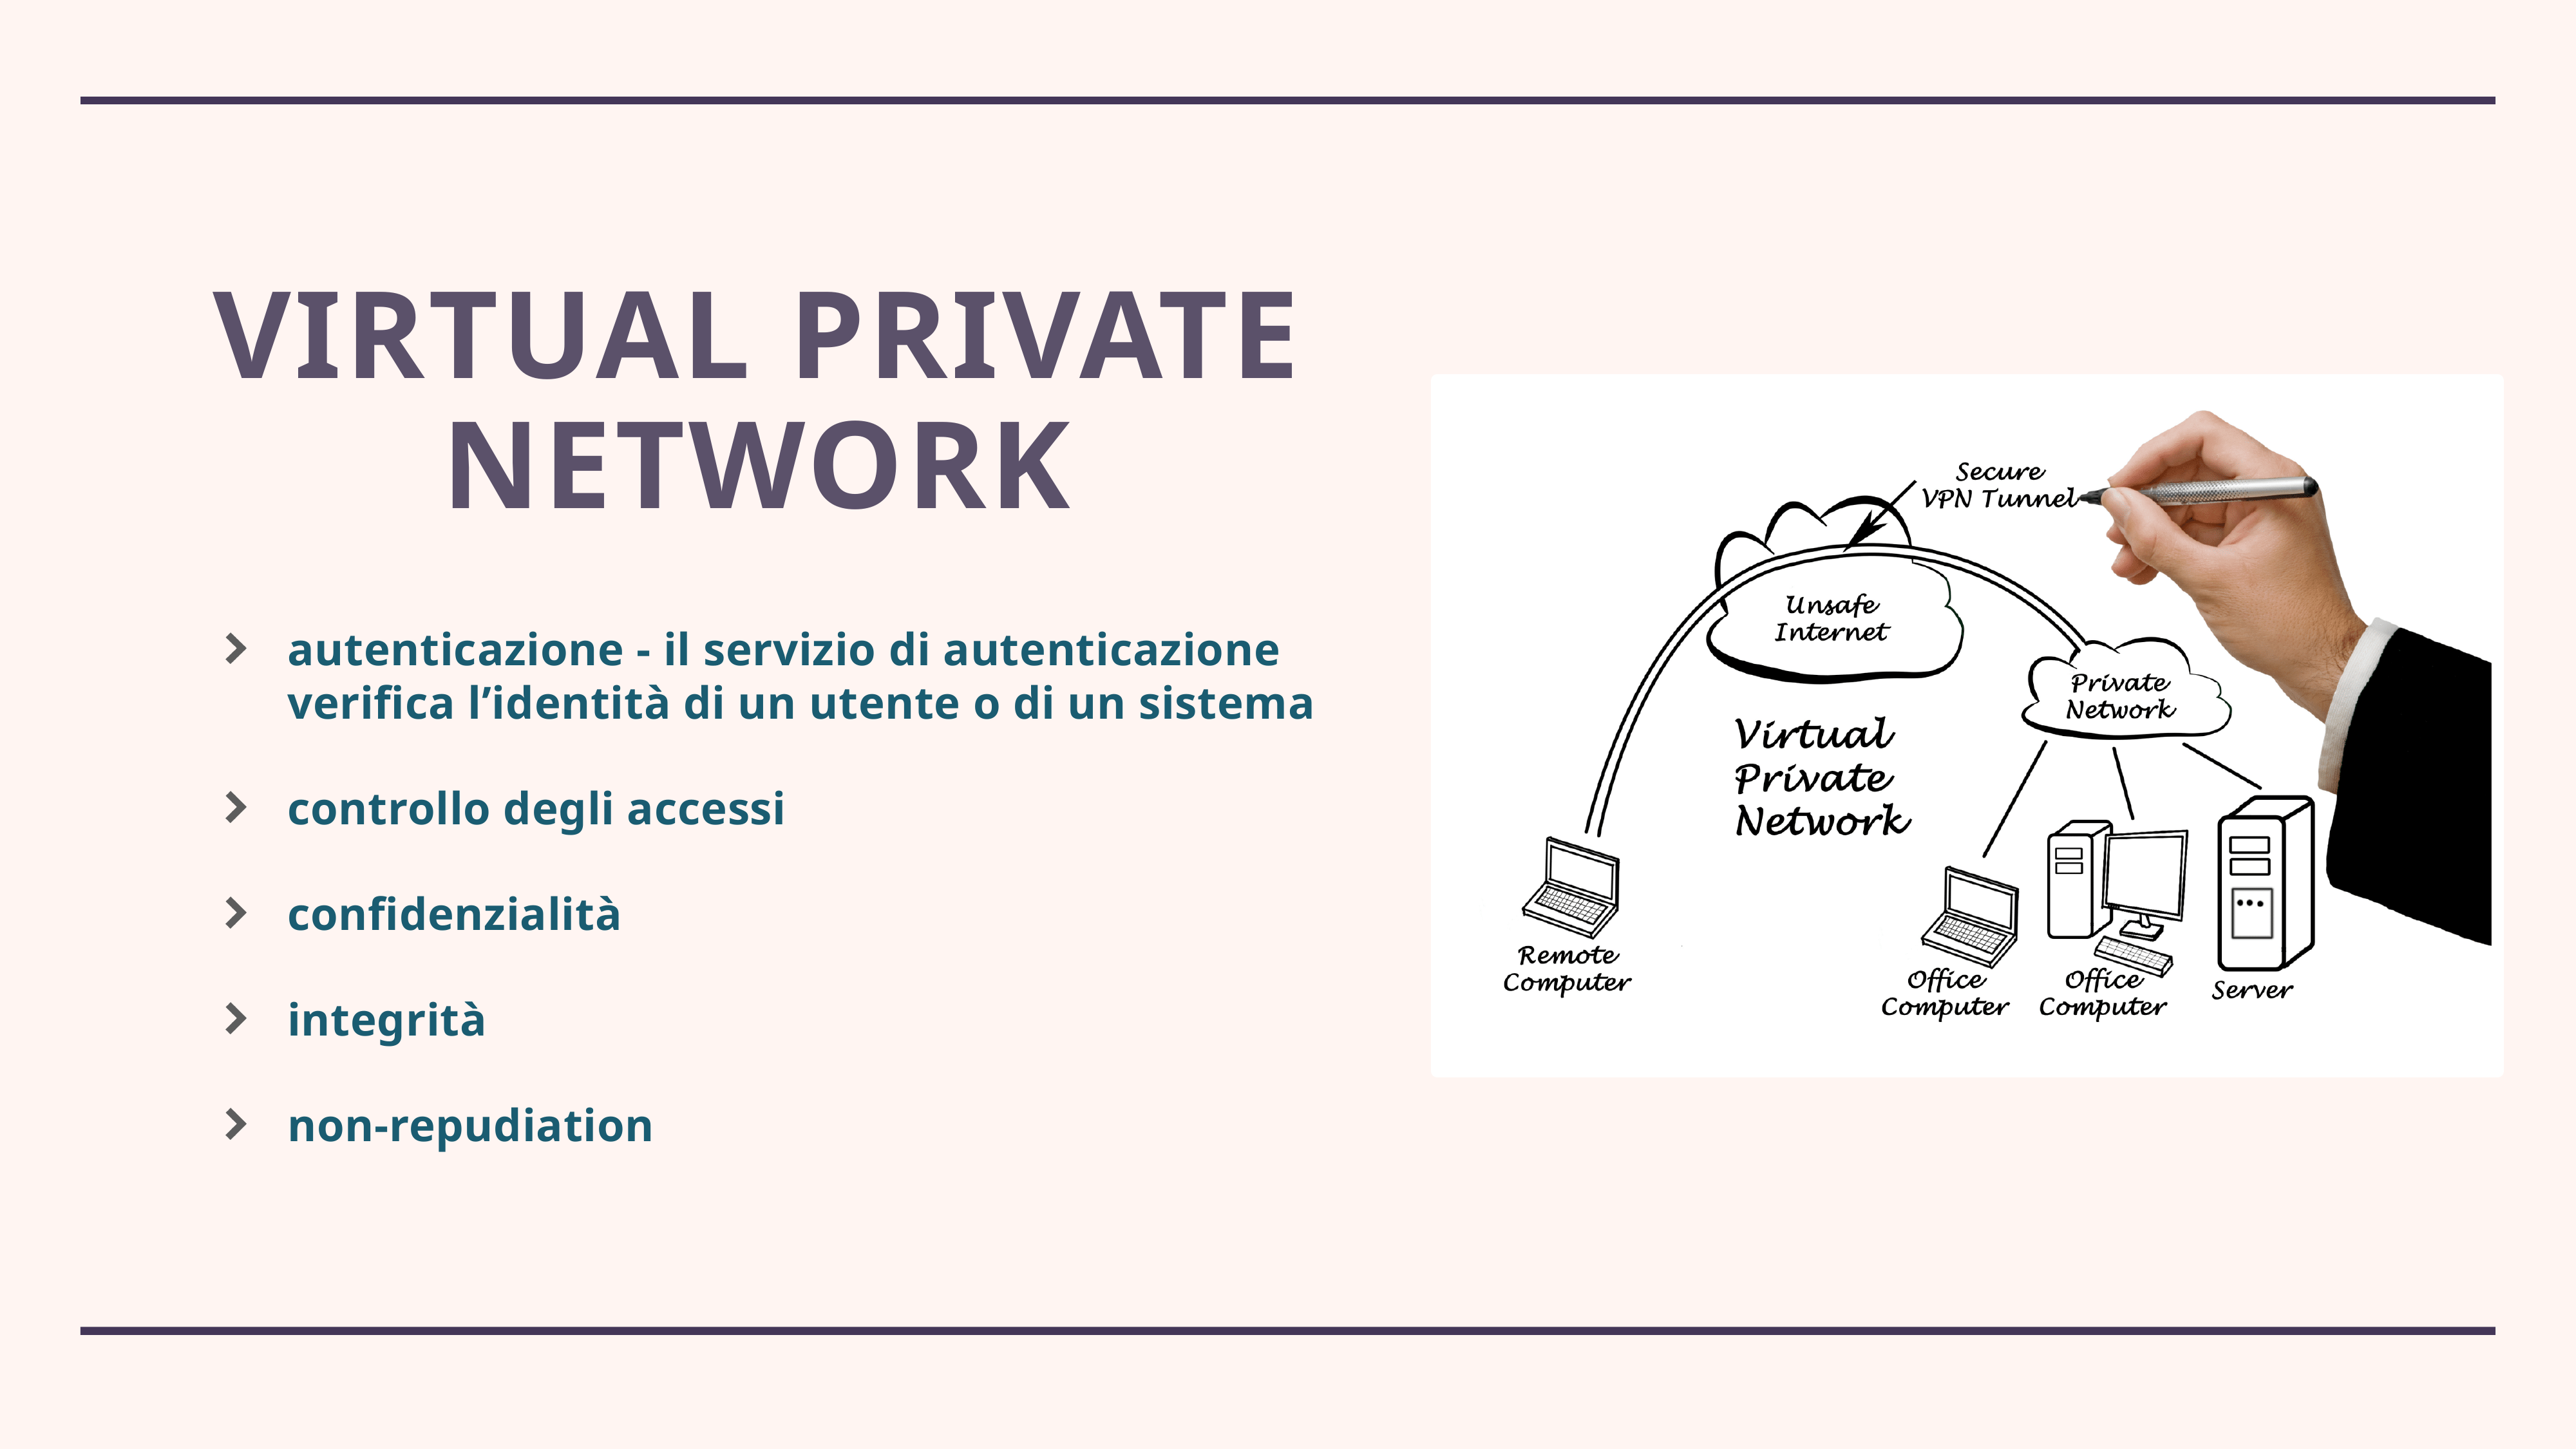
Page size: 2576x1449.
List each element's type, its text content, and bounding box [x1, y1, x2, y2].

picture [225, 1108, 247, 1140]
picture [225, 1002, 247, 1034]
picture [225, 791, 247, 823]
title Virtual Private Network [133, 108, 1380, 540]
list autenticazione - il servizio di autenticazione verifica l’identità di un utente o di un sistema controllo degli accessi confidenzialità integrità non-repudiation [220, 616, 1380, 1195]
picture [1443, 386, 2492, 1066]
picture [225, 632, 247, 664]
picture [225, 896, 247, 929]
